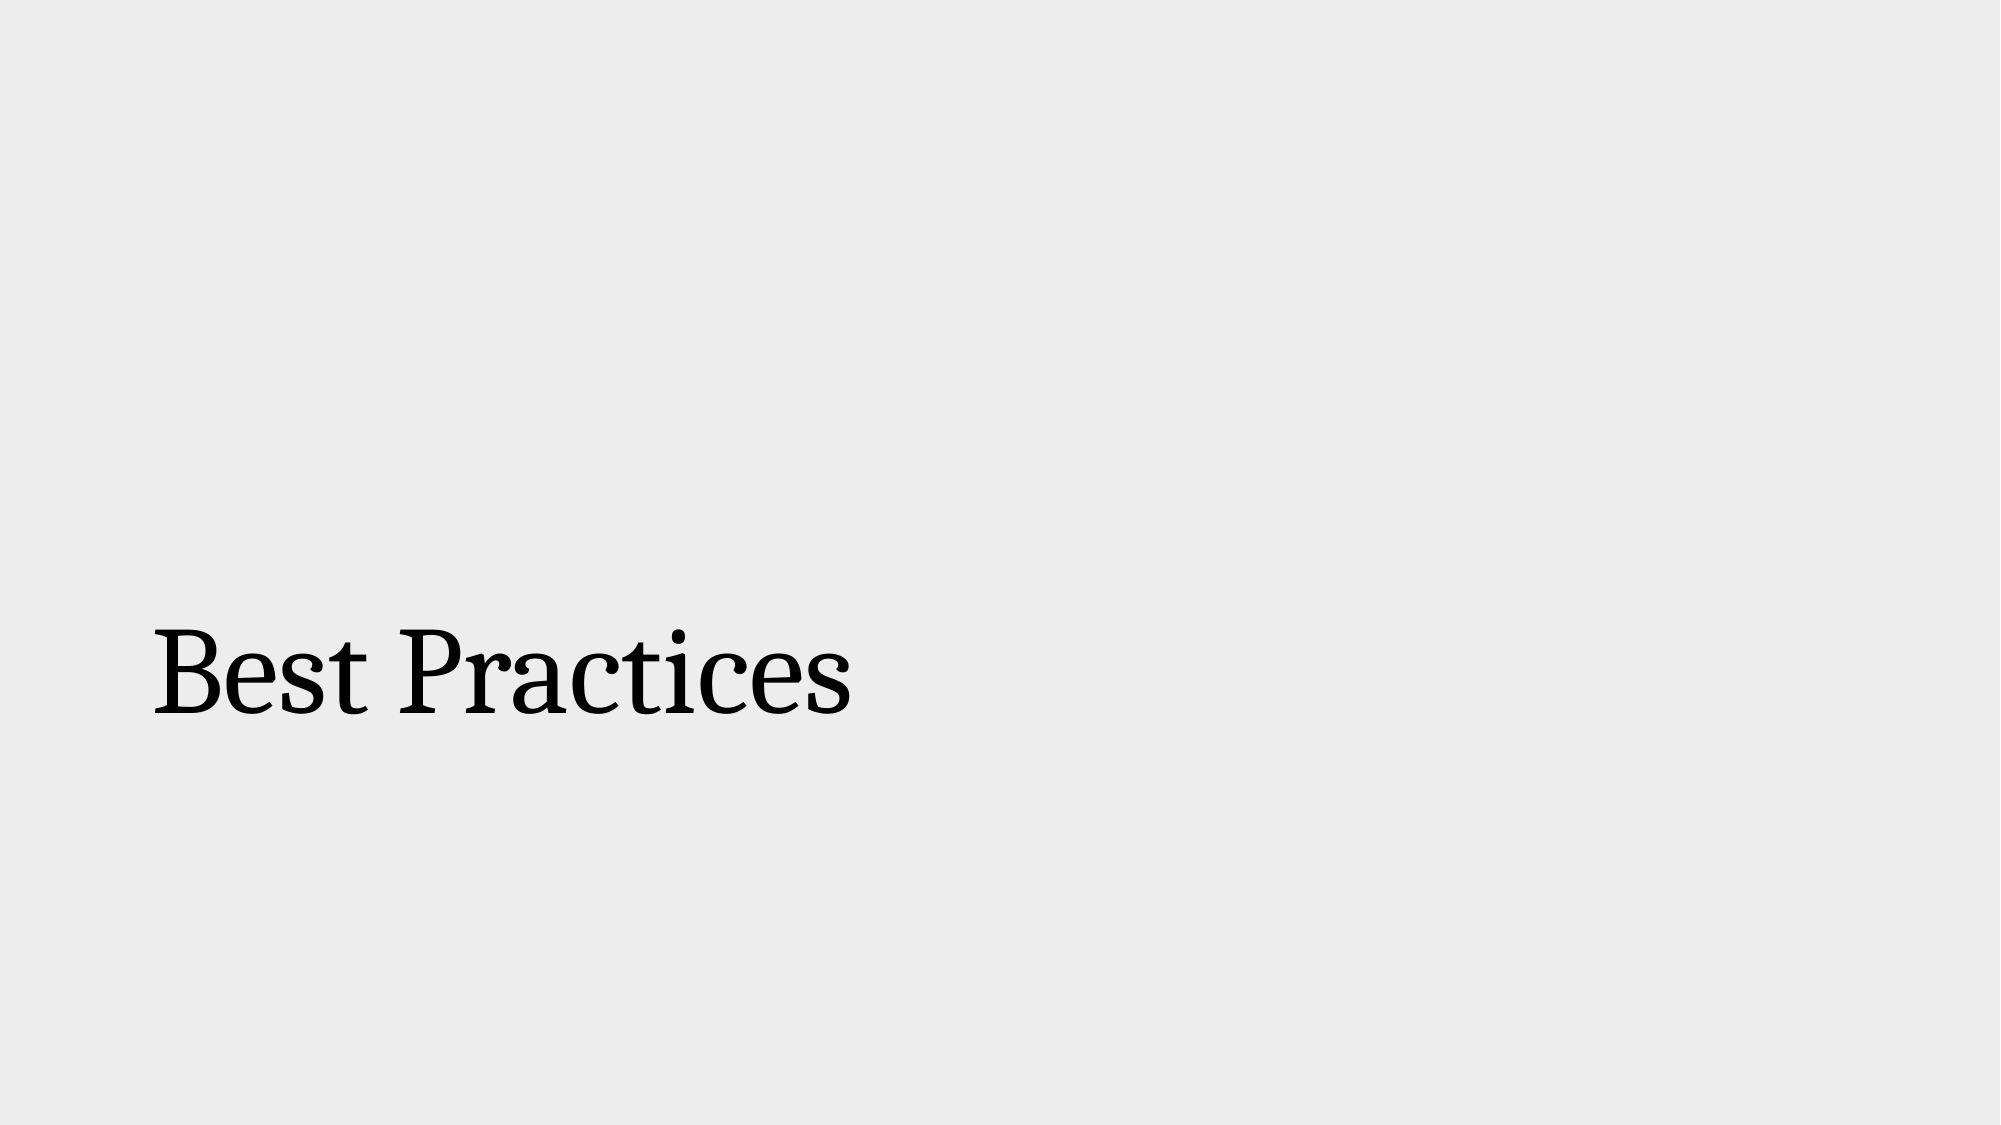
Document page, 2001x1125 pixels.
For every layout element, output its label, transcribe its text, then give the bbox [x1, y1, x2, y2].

title Best Practices [136, 280, 1862, 749]
